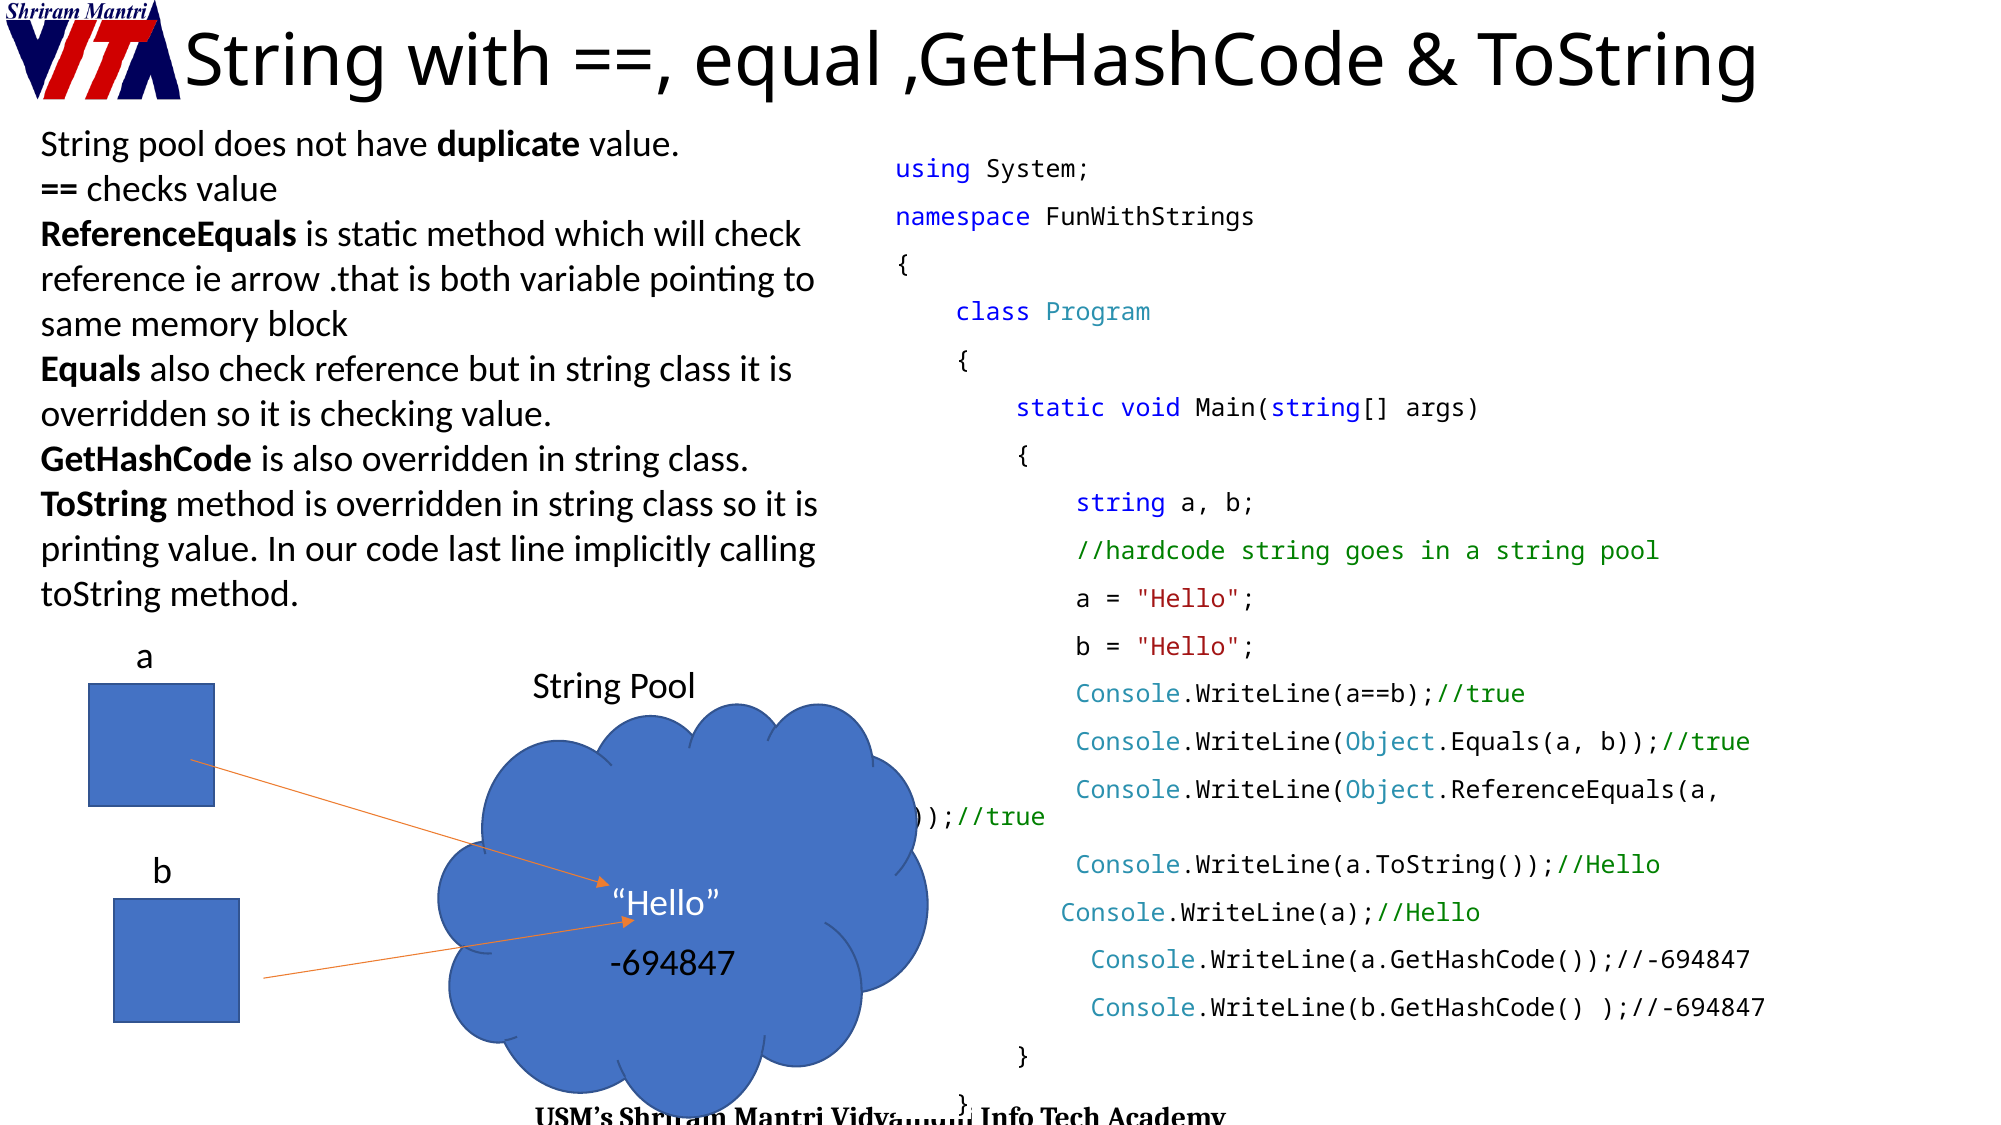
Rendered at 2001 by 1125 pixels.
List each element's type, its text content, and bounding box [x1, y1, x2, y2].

text_box [88, 683, 215, 807]
text_box String pool does not have duplicate value. == checks value ReferenceEquals is static method which will check reference ie arrow .that is both variable pointing to same memory block Equals also check reference but in string class it is overridden so it is checking value. GetHashCode is also overridden in string class. ToString method is overridden in string class so it is printing value. In our code last line implicitly calling toString method. [25, 111, 881, 622]
text_box [113, 898, 240, 1023]
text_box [190, 759, 610, 886]
text_box “Hello” [437, 703, 929, 1119]
title String with ==, equal ,GetHashCode & ToString [169, 11, 1797, 112]
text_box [263, 920, 635, 979]
text_box a [112, 623, 191, 683]
text_box -694847 [595, 930, 771, 991]
picture [0, 0, 199, 120]
text_box String Pool [517, 653, 757, 714]
text_box b [137, 838, 216, 899]
list using System; namespace FunWithStrings { class Program { static void Main(string[] args) { string a, b; //hardcode string goes in a string pool a = "Hello"; b = "Hello"; Console.WriteLine(a==b);//true Console.WriteLine(Object.Equals(a, b));//true Console.WriteLine(Object.ReferenceEquals(a, b));//true Console.WriteLine(a.ToString());//Hello Console.WriteLine(a);//Hello Console.WriteLine(a.GetHashCode());//-694847 Console.WriteLine(b.GetHashCode() );//-694847 } } } [880, 148, 1863, 1014]
